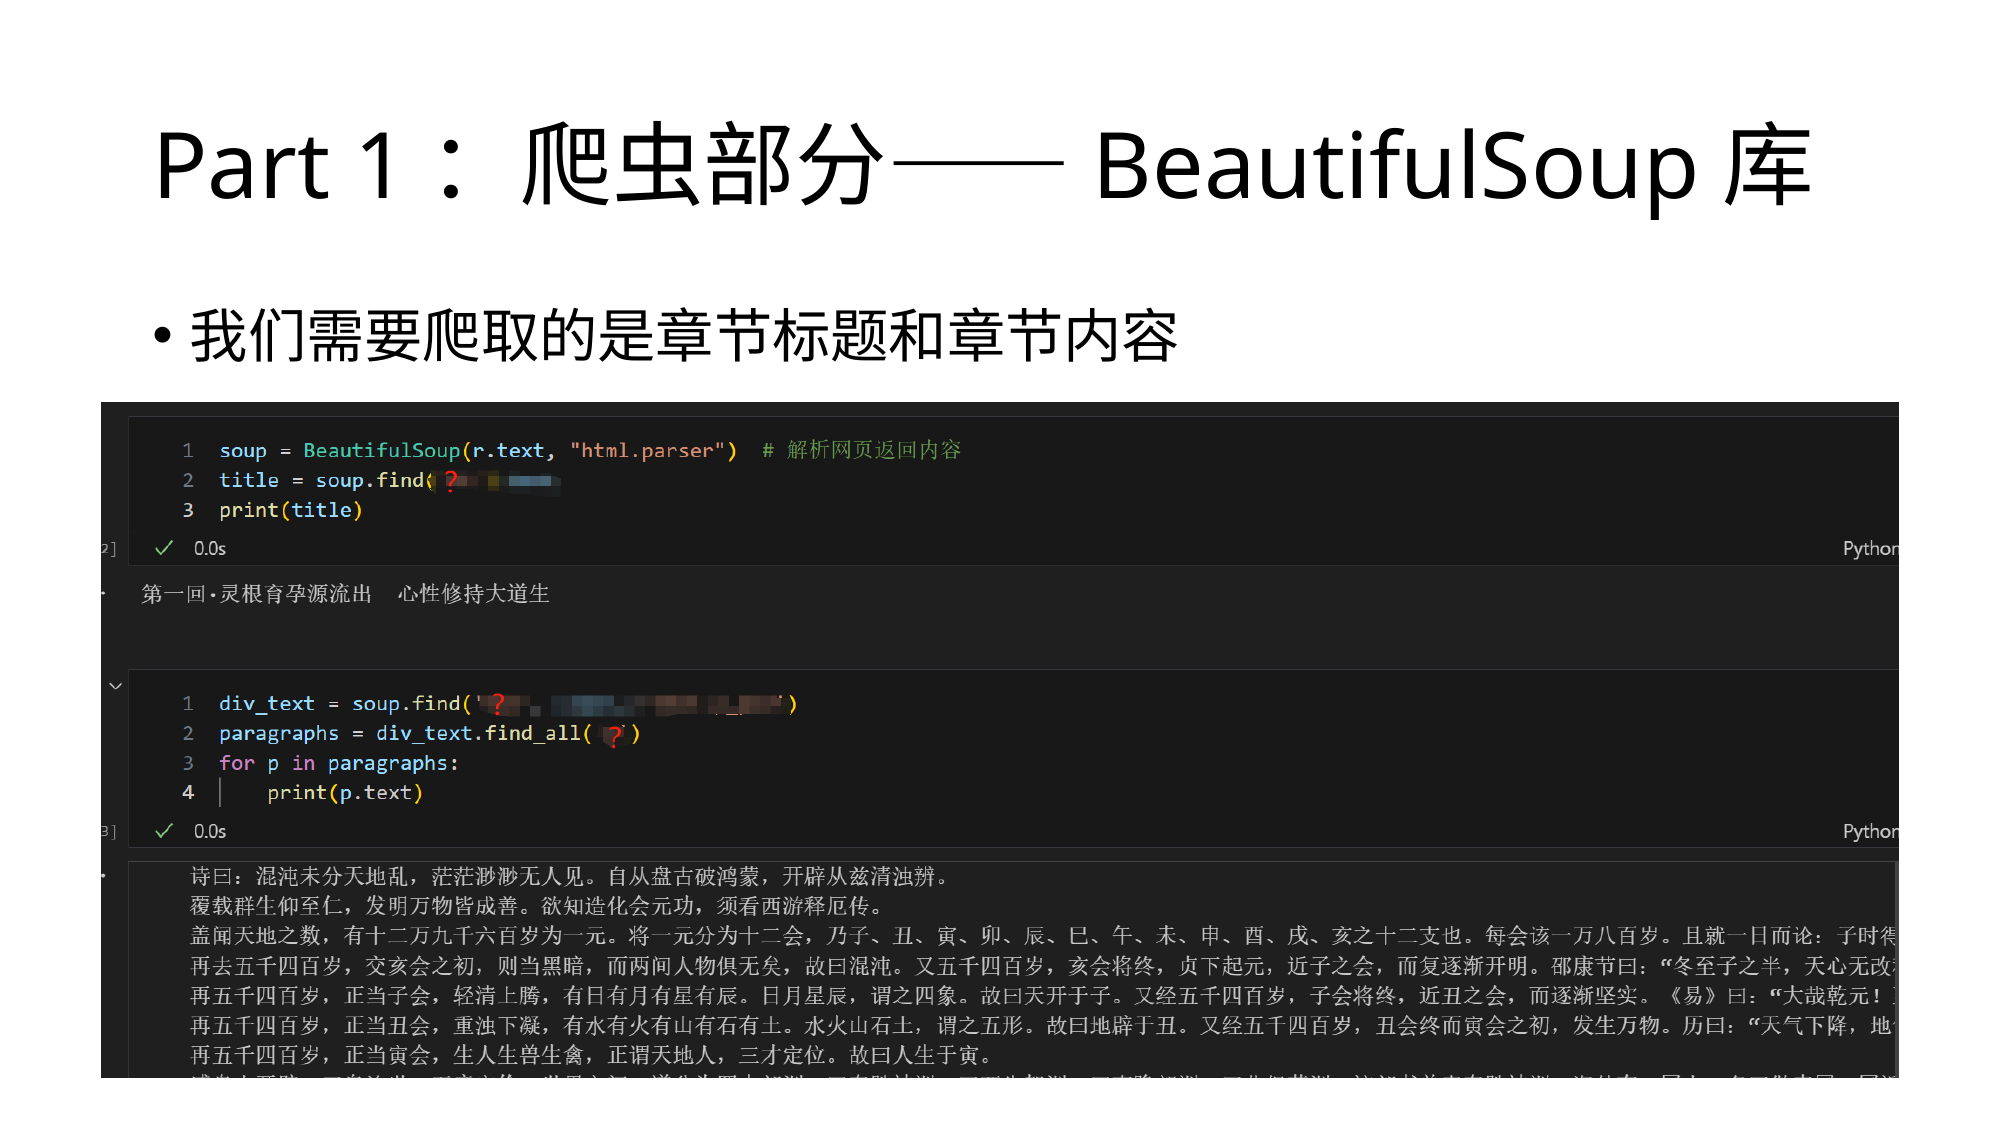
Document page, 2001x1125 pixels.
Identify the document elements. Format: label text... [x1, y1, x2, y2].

list 我们需要爬取的是章节标题和章节内容 [137, 299, 1912, 1014]
picture [101, 402, 1899, 1078]
title Part 1：爬虫部分——BeautifulSoup库 [137, 59, 1863, 278]
